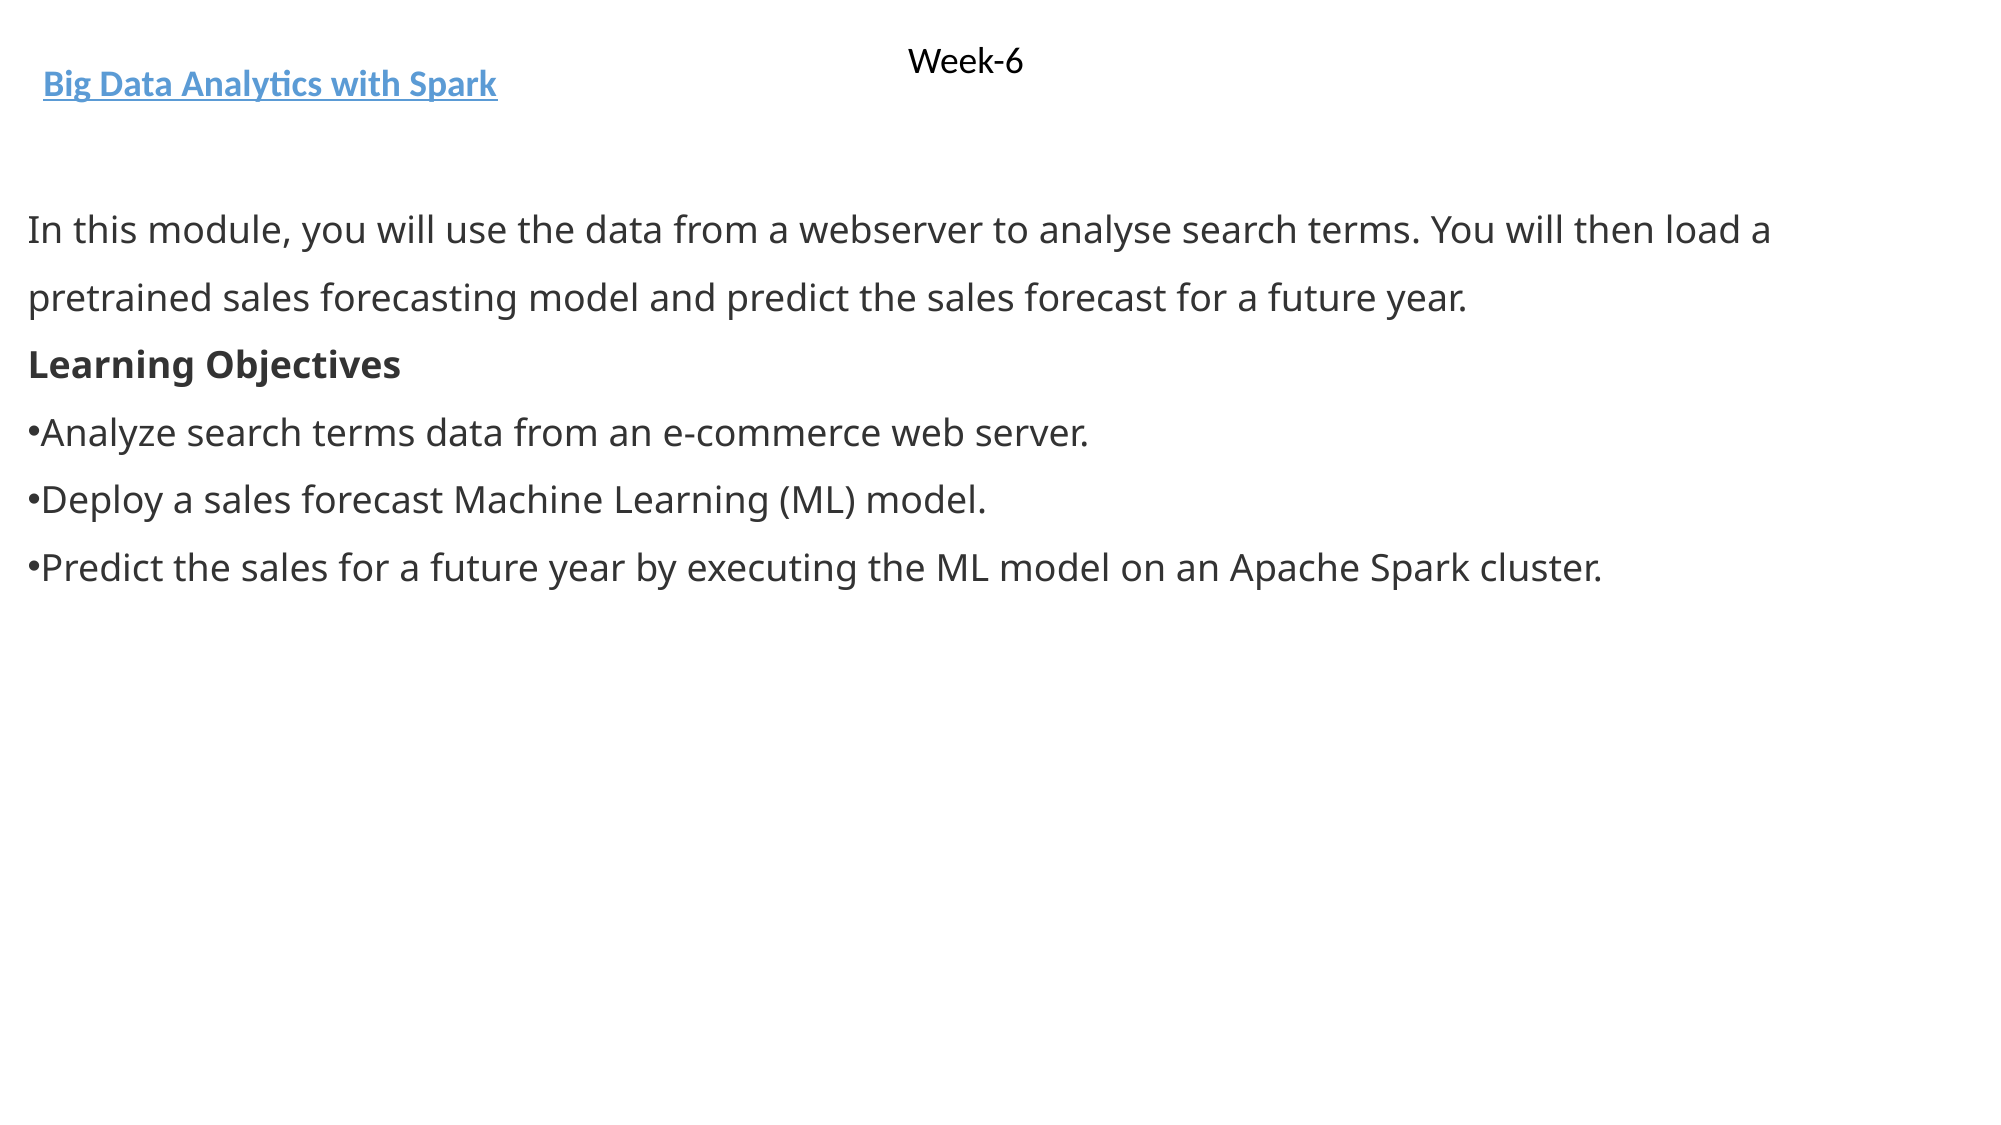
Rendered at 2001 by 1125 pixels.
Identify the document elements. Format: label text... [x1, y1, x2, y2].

text_box Week-6 [893, 28, 1106, 88]
text_box Big Data Analytics with Spark [28, 51, 749, 111]
text_box In this module, you will use the data from a webserver to analyse search terms. You will then load a pretrained sales forecasting model and predict the sales forecast for a future year. Learning Objectives Analyze search terms data from an e-commerce web server. Deploy a sales forecast Machine Learning (ML) model. Predict the sales for a future year by executing the ML model on an Apache Spark cluster. [12, 176, 1970, 596]
